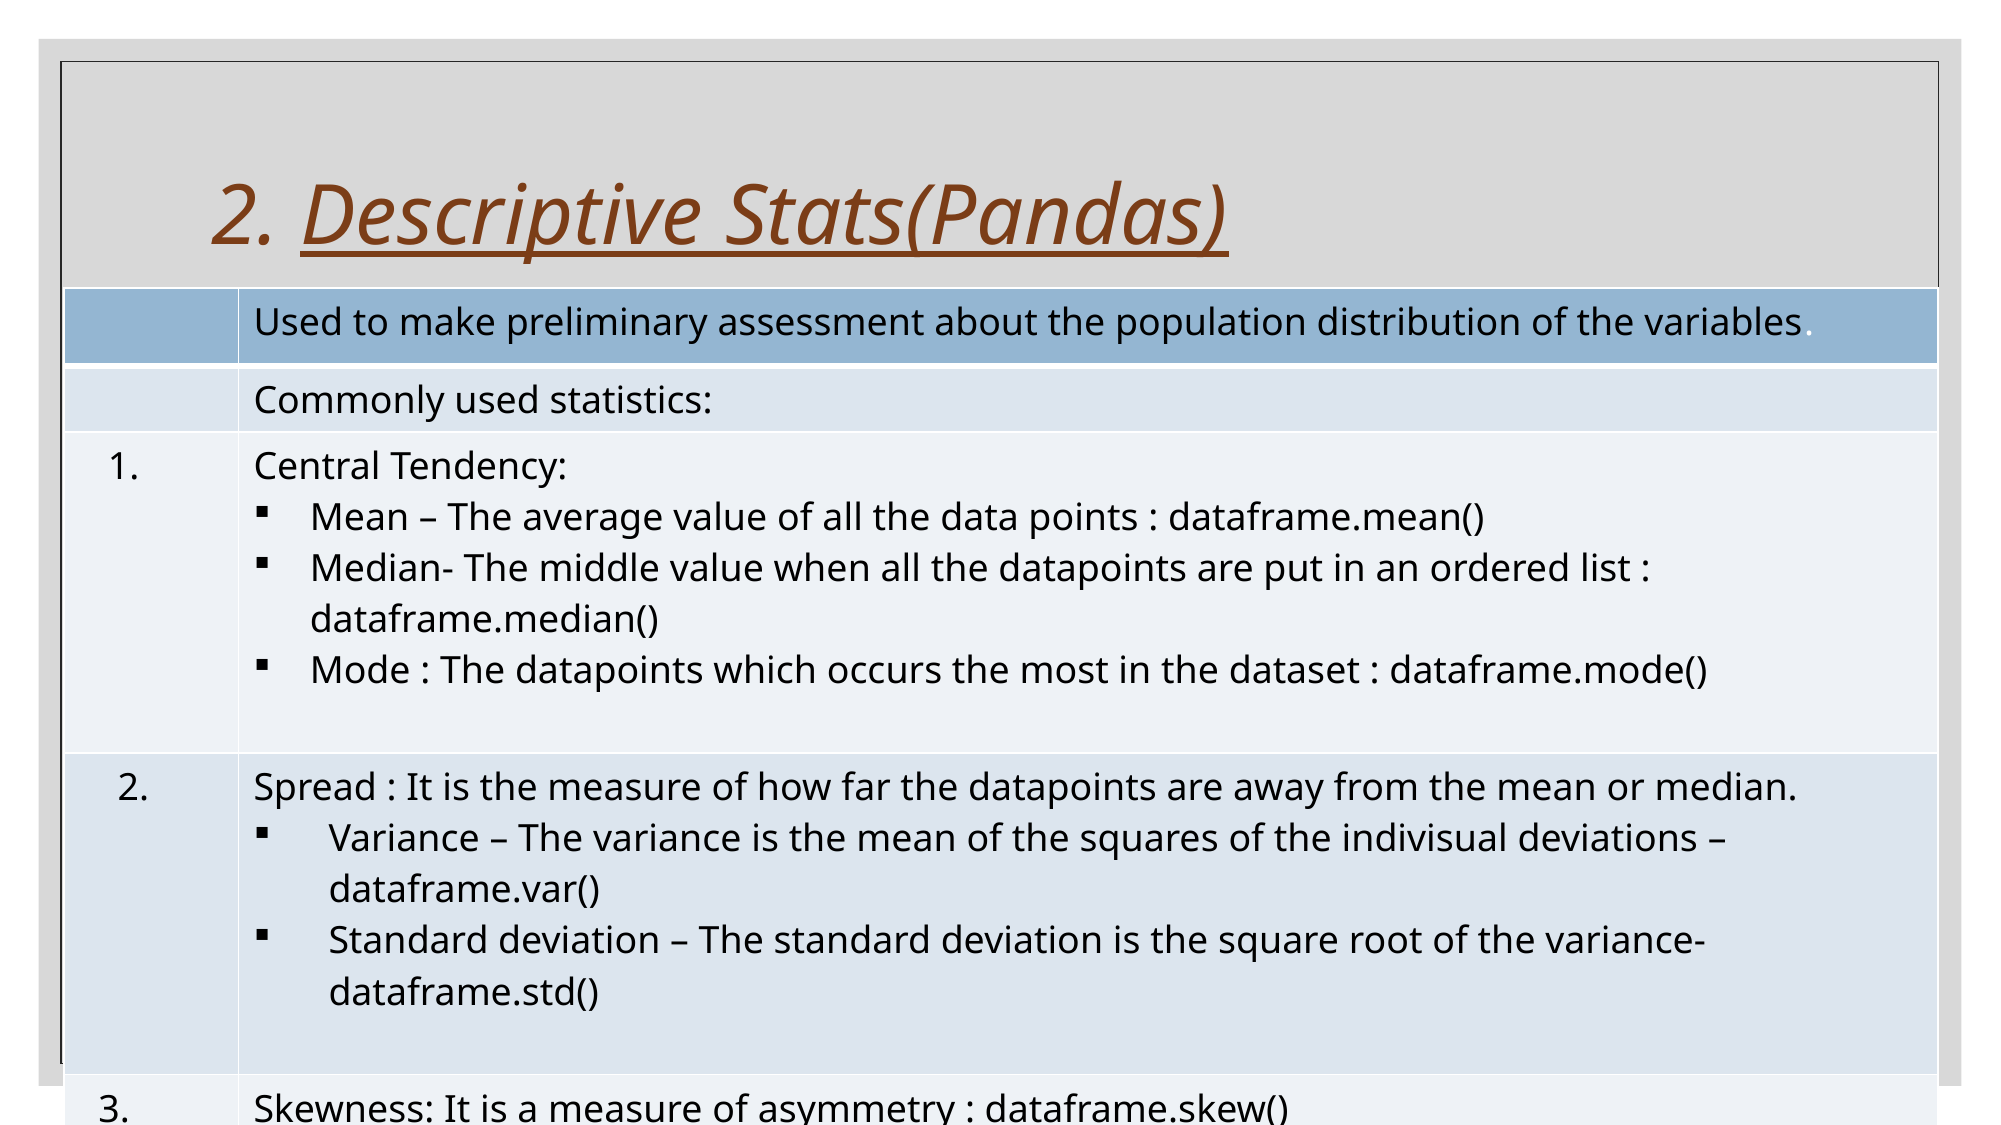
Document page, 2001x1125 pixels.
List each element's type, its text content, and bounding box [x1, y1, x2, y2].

table_cell Central Tendency: Mean – The average value of all the data points : dataframe.mean() Median- The middle value when all the datapoints are put in an ordered list : dataframe.median() Mode : The datapoints which occurs the most in the dataset : dataframe.mode() [239, 433, 1937, 752]
table_cell 3. [65, 1075, 238, 1125]
table_cell Skewness: It is a measure of asymmetry : dataframe.skew() [239, 1075, 1937, 1125]
title 2. Descriptive Stats(Pandas) [174, 105, 1825, 287]
table_cell [65, 369, 238, 431]
table_header [65, 289, 238, 363]
table_cell Commonly used statistics: [239, 369, 1937, 431]
table_cell 1. [65, 433, 238, 752]
table_cell Spread : It is the measure of how far the datapoints are away from the mean or median. Variance – The variance is the mean of the squares of the indivisual deviations – dataframe.var() Standard deviation – The standard deviation is the square root of the variance- dataframe.std() [239, 754, 1937, 1074]
table_header Used to make preliminary assessment about the population distribution of the variables. [239, 289, 1937, 363]
table_cell 2. [65, 754, 238, 1074]
